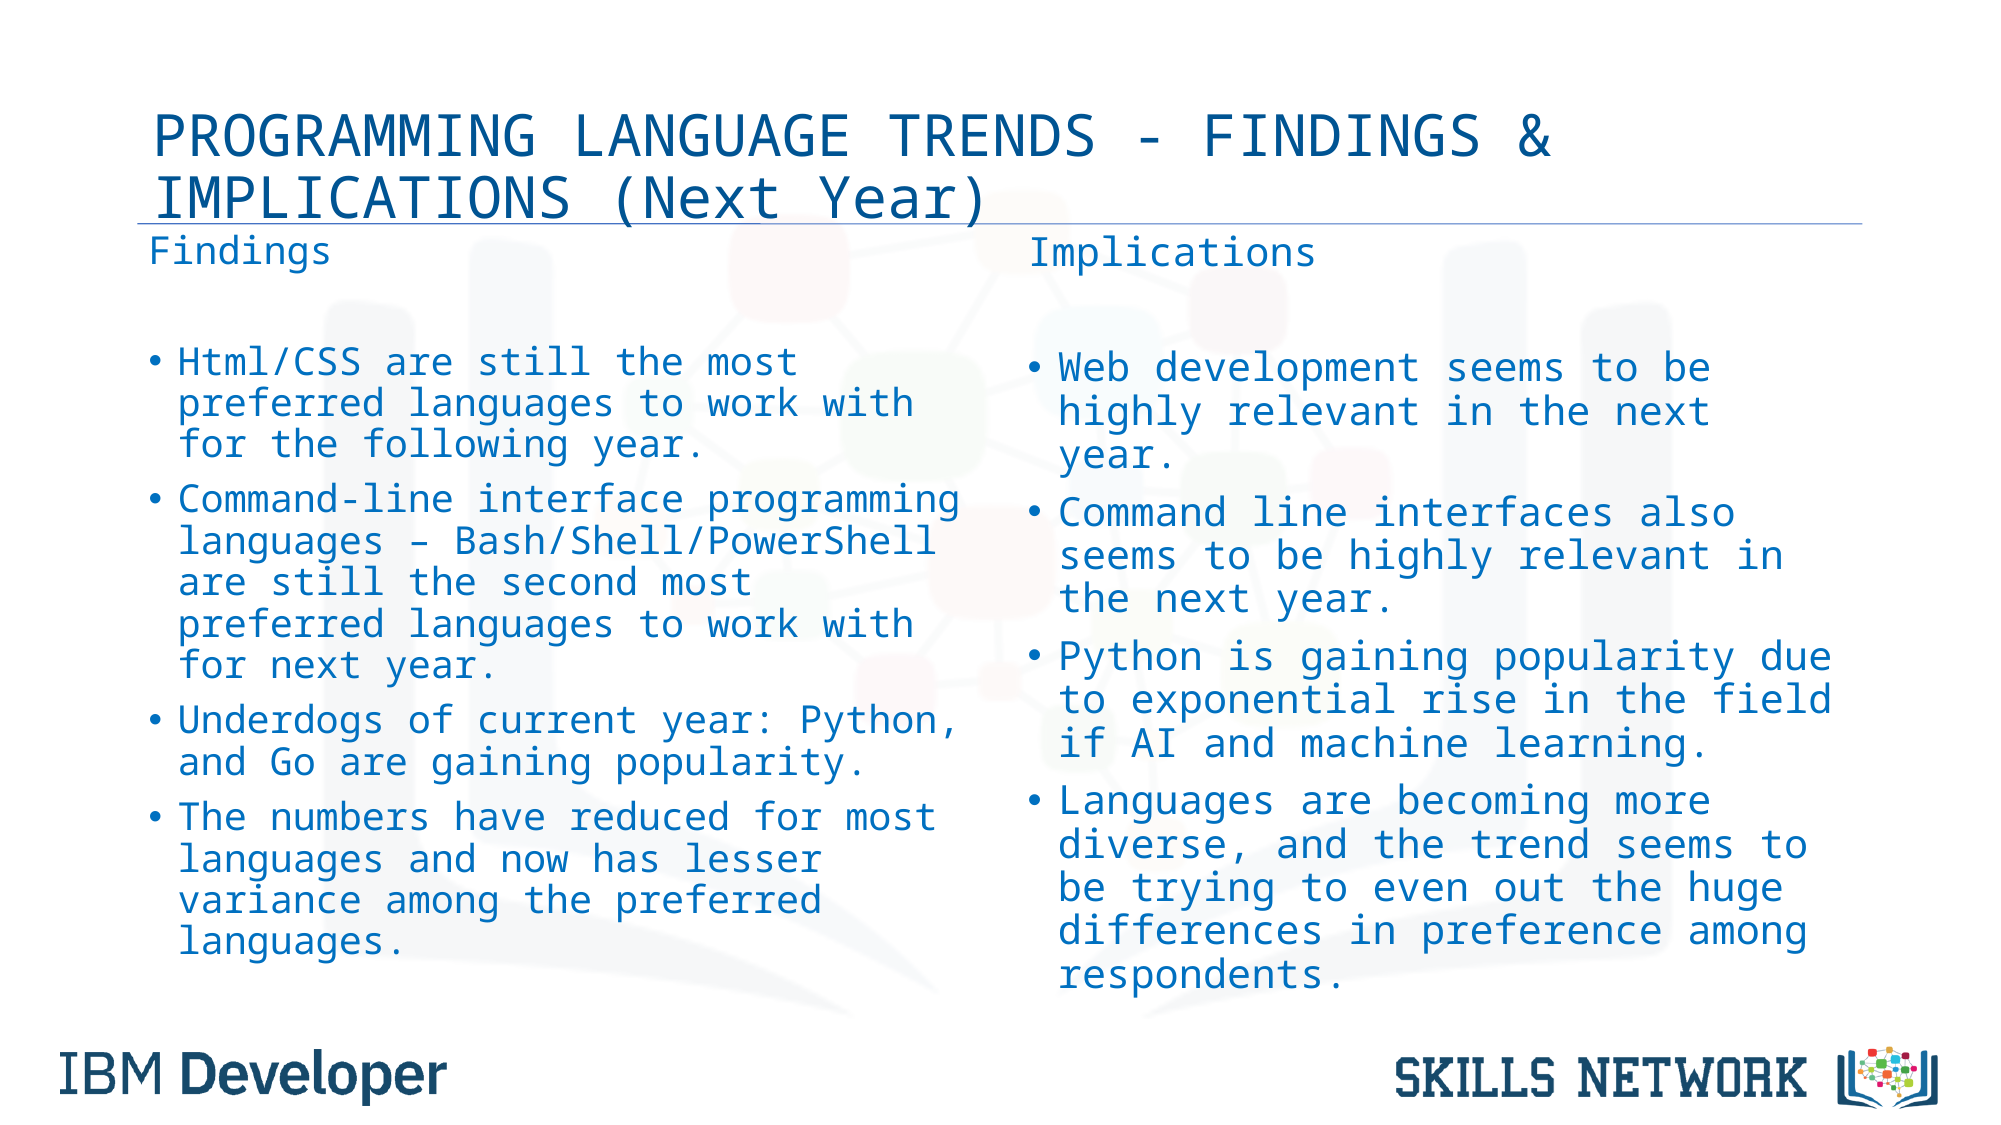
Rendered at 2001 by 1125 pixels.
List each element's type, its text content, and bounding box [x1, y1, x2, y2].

picture [55, 1045, 459, 1108]
title PROGRAMMING LANGUAGE TRENDS - FINDINGS & IMPLICATIONS (Next Year) [137, 59, 1863, 278]
picture [1390, 1045, 1945, 1111]
list Findings Html/CSS are still the most preferred languages to work with for the following year. Command-line interface programming languages – Bash/Shell/PowerShell are still the second most preferred languages to work with for next year. Underdogs of current year: Python, and Go are gaining popularity. The numbers have reduced for most languages and now has lesser variance among the preferred languages. [133, 223, 984, 1014]
list Implications Web development seems to be highly relevant in the next year. Command line interfaces also seems to be highly relevant in the next year. Python is gaining popularity due to exponential rise in the field if AI and machine learning. Languages are becoming more diverse, and the trend seems to be trying to even out the huge differences in preference among respondents. [1012, 223, 1863, 1014]
